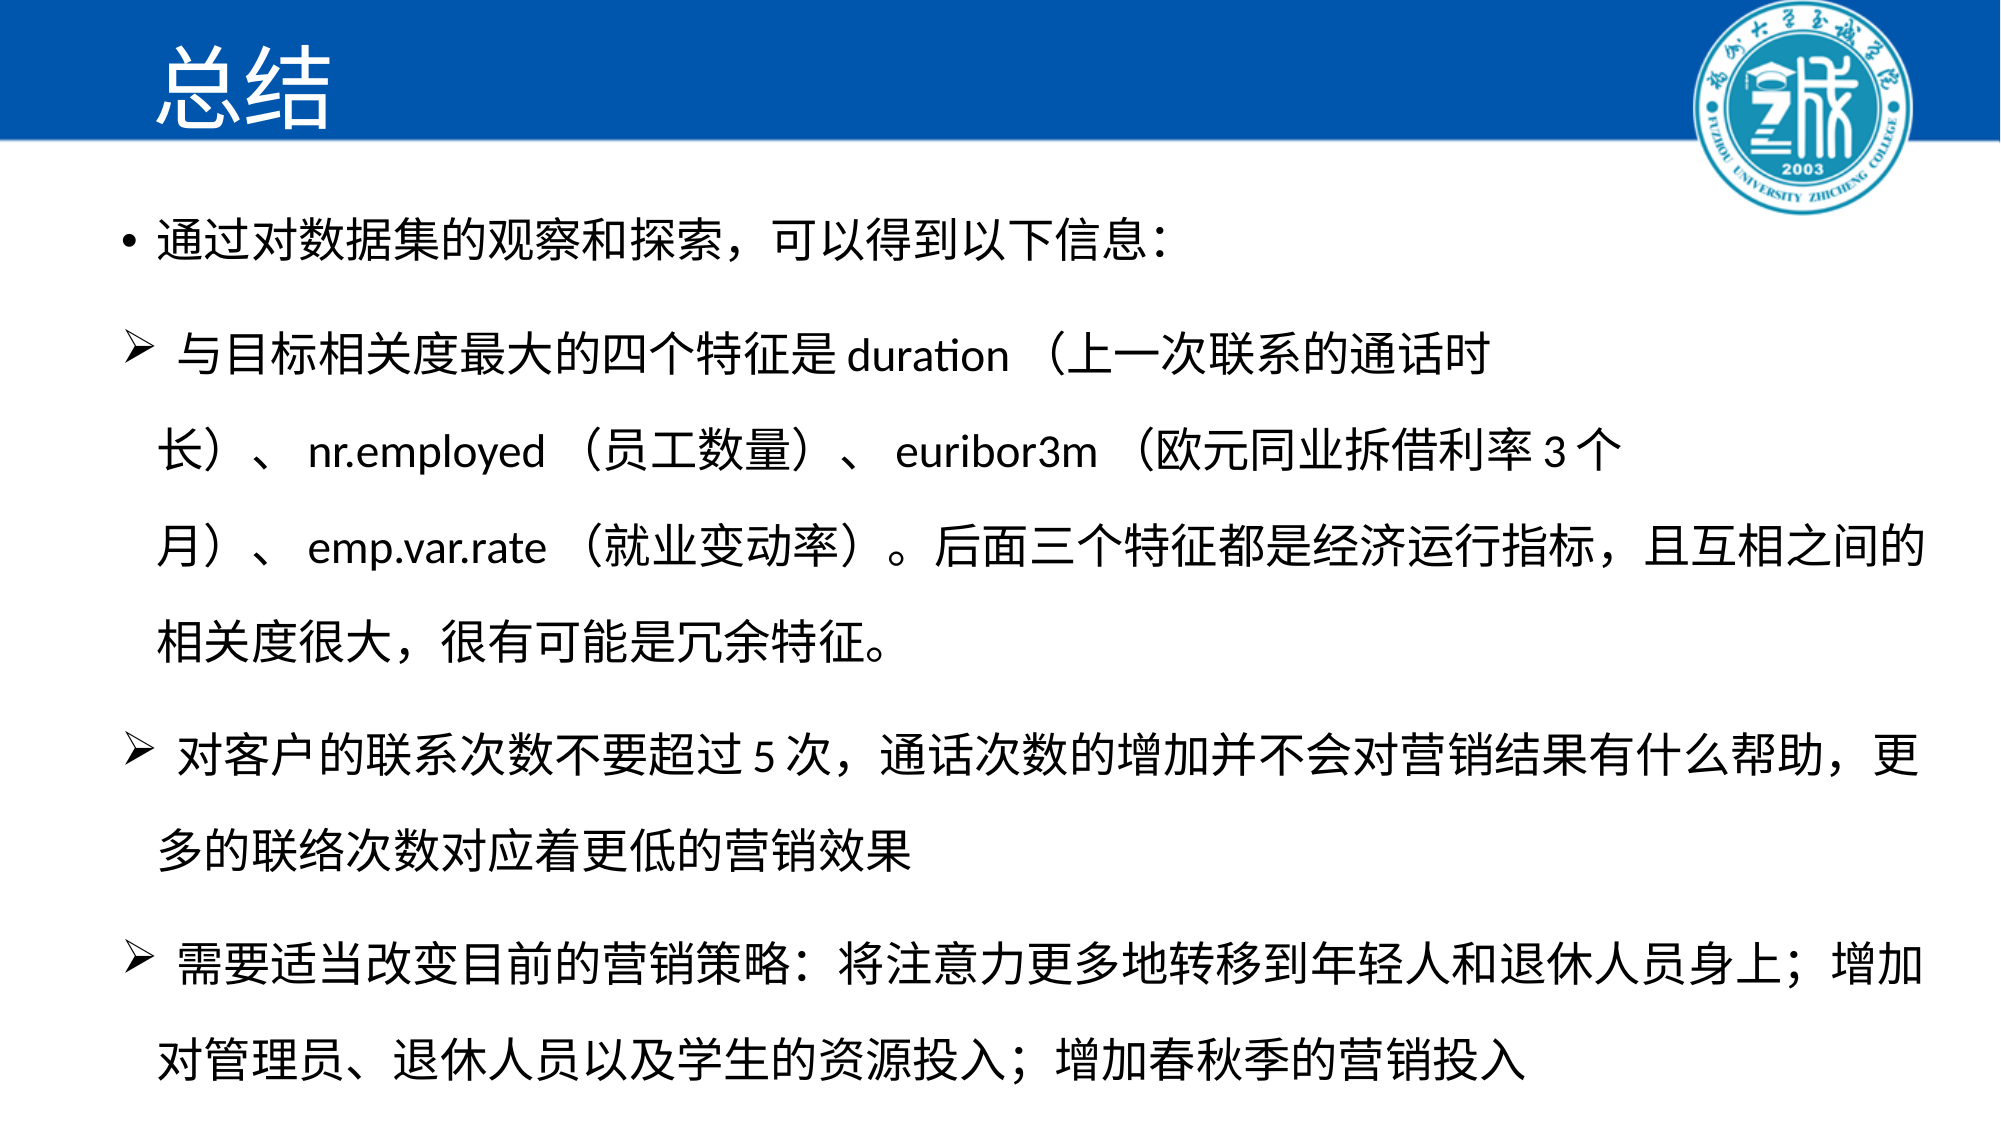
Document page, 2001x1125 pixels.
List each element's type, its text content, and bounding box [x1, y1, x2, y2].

title 总结 [137, 35, 1863, 179]
picture [0, 0, 2001, 1125]
list 通过对数据集的观察和探索，可以得到以下信息： 与目标相关度最大的四个特征是duration（上一次联系的通话时长）、nr.employed（员工数量）、euribor3m（欧元同业拆借利率3个月）、emp.var.rate（就业变动率）。后面三个特征都是经济运行指标，且互相之间的相关度很大，很有可能是冗余特征。 对客户的联系次数不要超过5次，通话次数的增加并不会对营销结果有什么帮助，更多的联络次数对应着更低的营销效果 需要适当改变目前的营销策略：将注意力更多地转移到年轻人和退休人员身上；增加对管理员、退休人员以及学生的资源投入；增加春秋季的营销投入 [106, 210, 1945, 1099]
